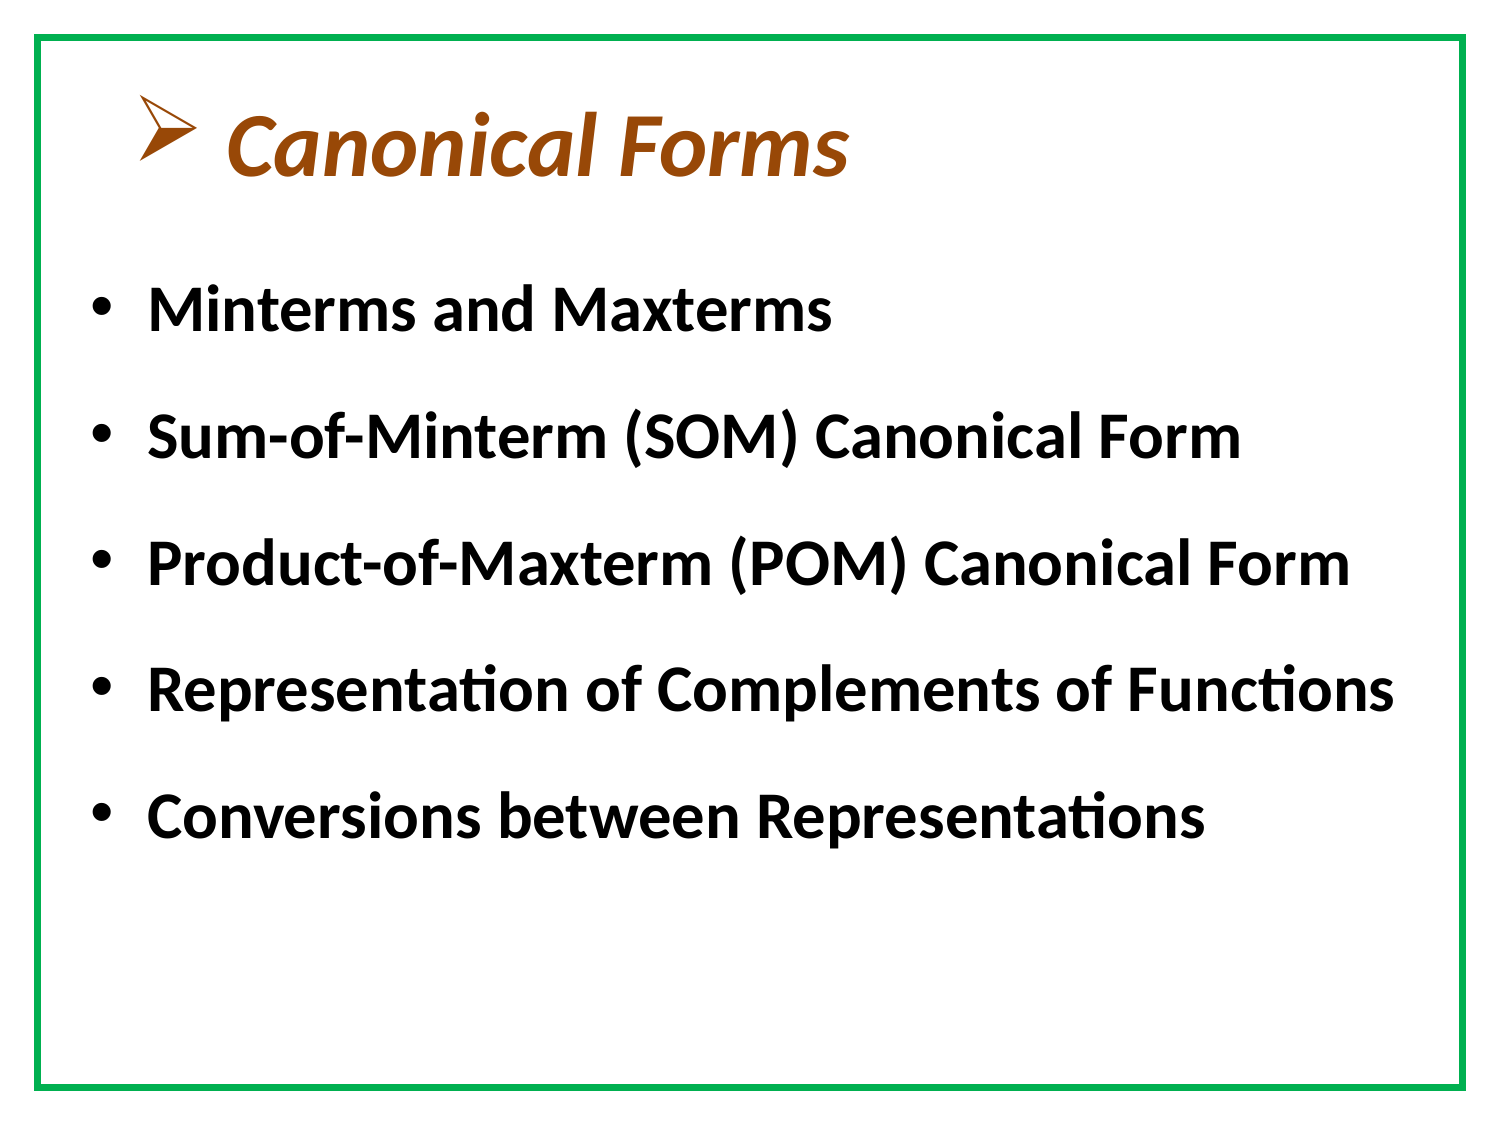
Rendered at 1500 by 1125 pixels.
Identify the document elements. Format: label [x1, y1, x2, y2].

text_box [37, 37, 1463, 1088]
